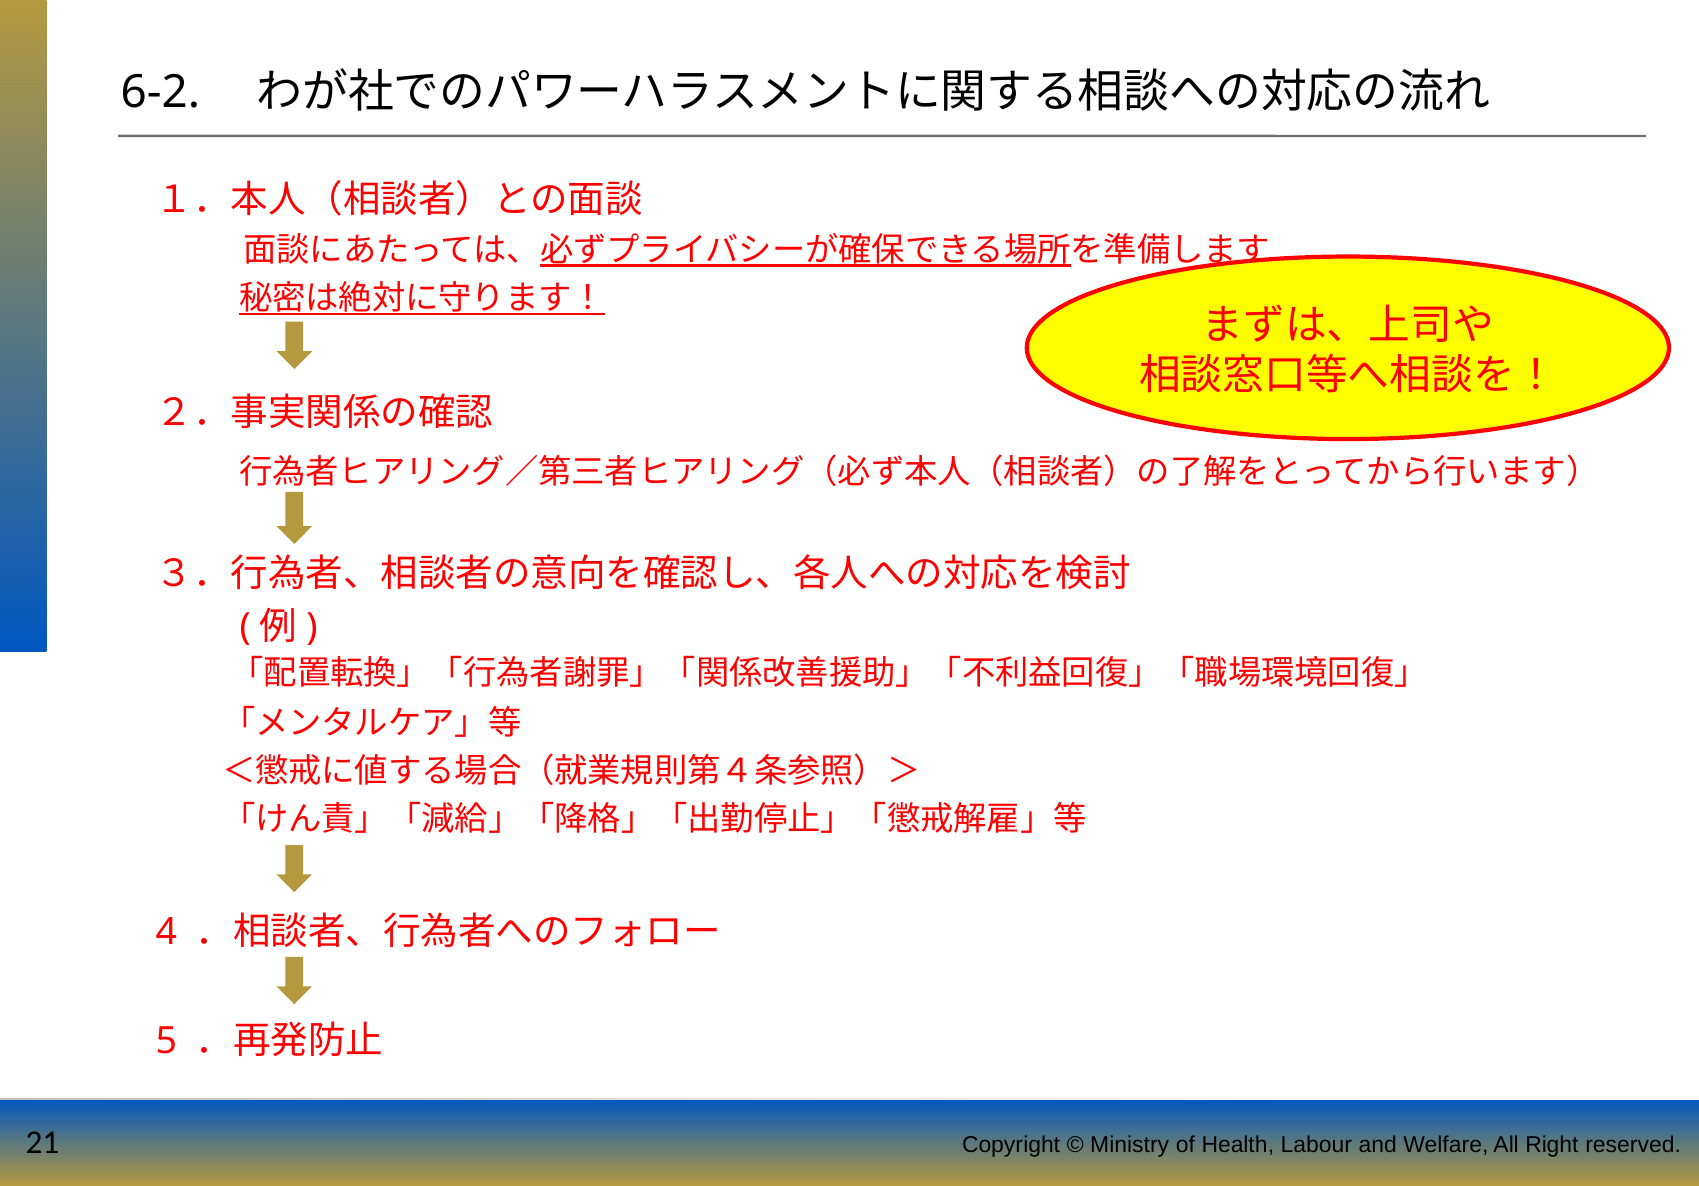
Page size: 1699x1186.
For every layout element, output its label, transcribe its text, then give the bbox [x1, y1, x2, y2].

text_box 21 [10, 1112, 408, 1176]
text_box １．本人（相談者）との面談 面談にあたっては、必ずプライバシーが確保できる場所を準備します 秘密は絶対に守ります！ ２．事実関係の確認 行為者ヒアリング／第三者ヒアリング（必ず本人（相談者）の了解をとってから行います） ３．行為者、相談者の意向を確認し、各人への対応を検討 (例) 「配置転換」「行為者謝罪」「関係改善援助」「不利益回復」「職場環境回復」 「メンタルケア」等 ＜懲戒に値する場合（就業規則第４条参照）＞ 「けん責」「減給」「降格」「出勤停止」「懲戒解雇」等 4 ．相談者、行為者へのフォロー 5 ．再発防止 [140, 167, 1682, 1186]
title 6-2. わが社でのパワーハラスメントに関する相談への対応の流れ [105, 57, 1653, 119]
text_box まずは、上司や 相談窓口等へ相談を！ [1026, 256, 1669, 440]
